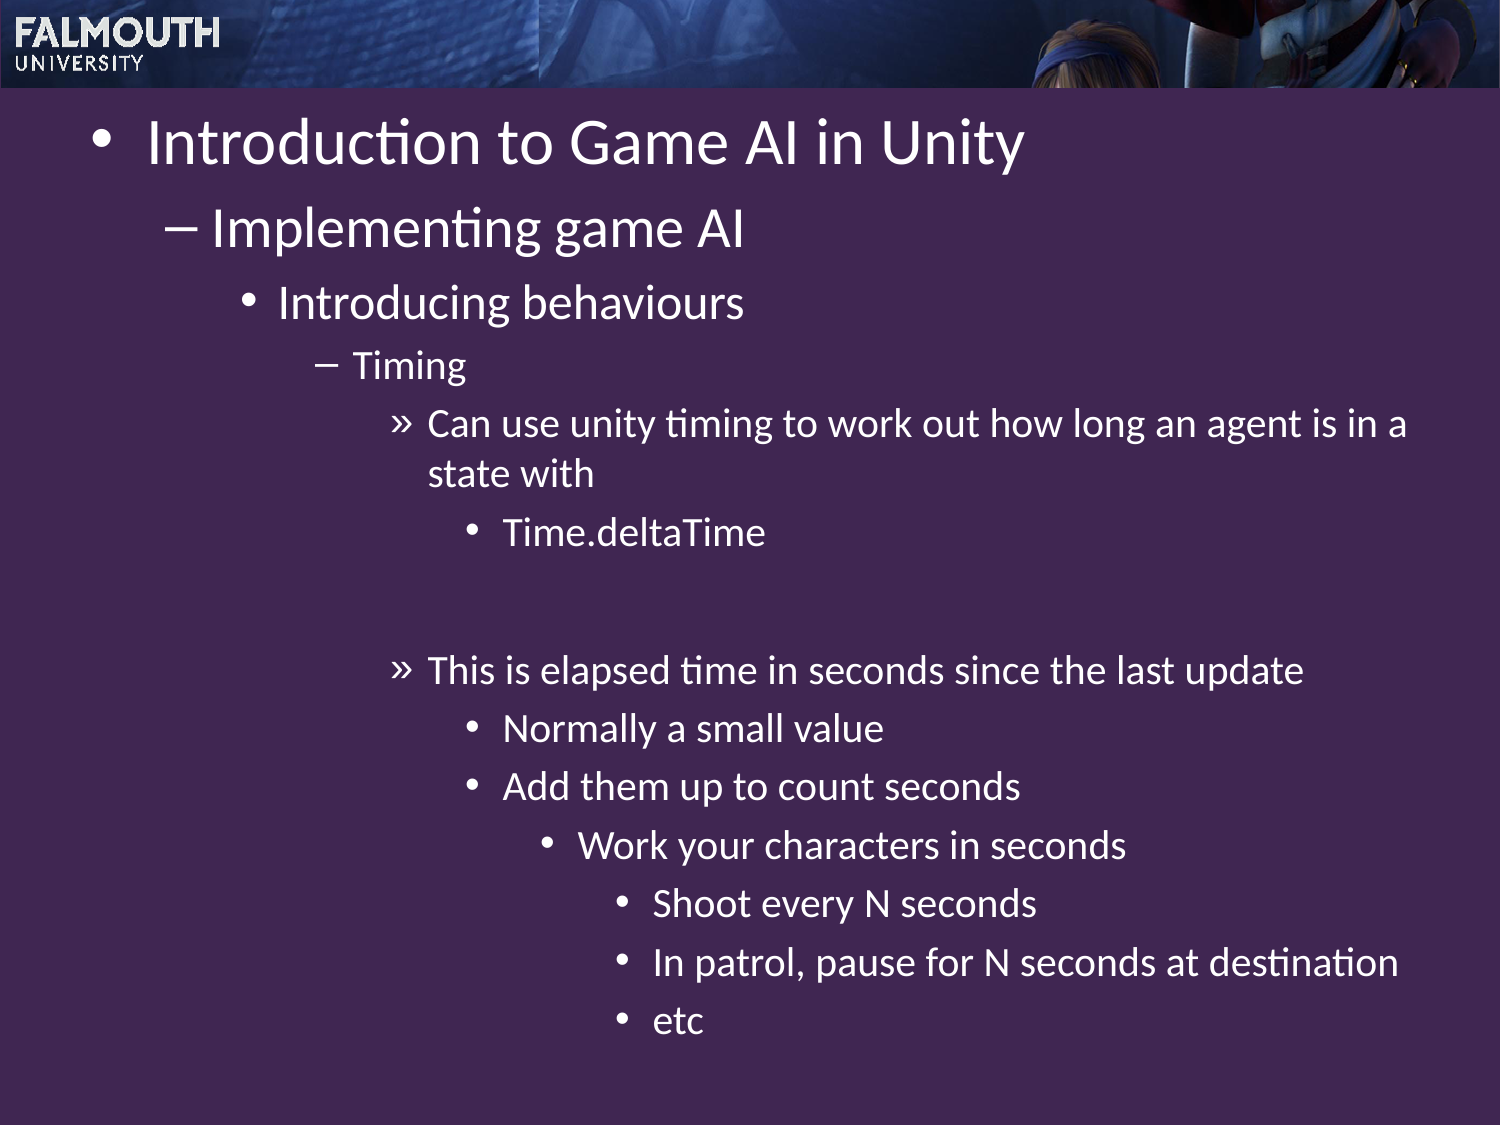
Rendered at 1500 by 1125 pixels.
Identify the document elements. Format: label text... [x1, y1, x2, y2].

list Introduction to Game AI in Unity Implementing game AI Introducing behaviours Timing Can use unity timing to work out how long an agent is in a state with Time.deltaTime This is elapsed time in seconds since the last update Normally a small value Add them up to count seconds Work your characters in seconds Shoot every N seconds In patrol, pause for N seconds at destination etc [75, 90, 1425, 1125]
picture [0, 0, 1500, 90]
